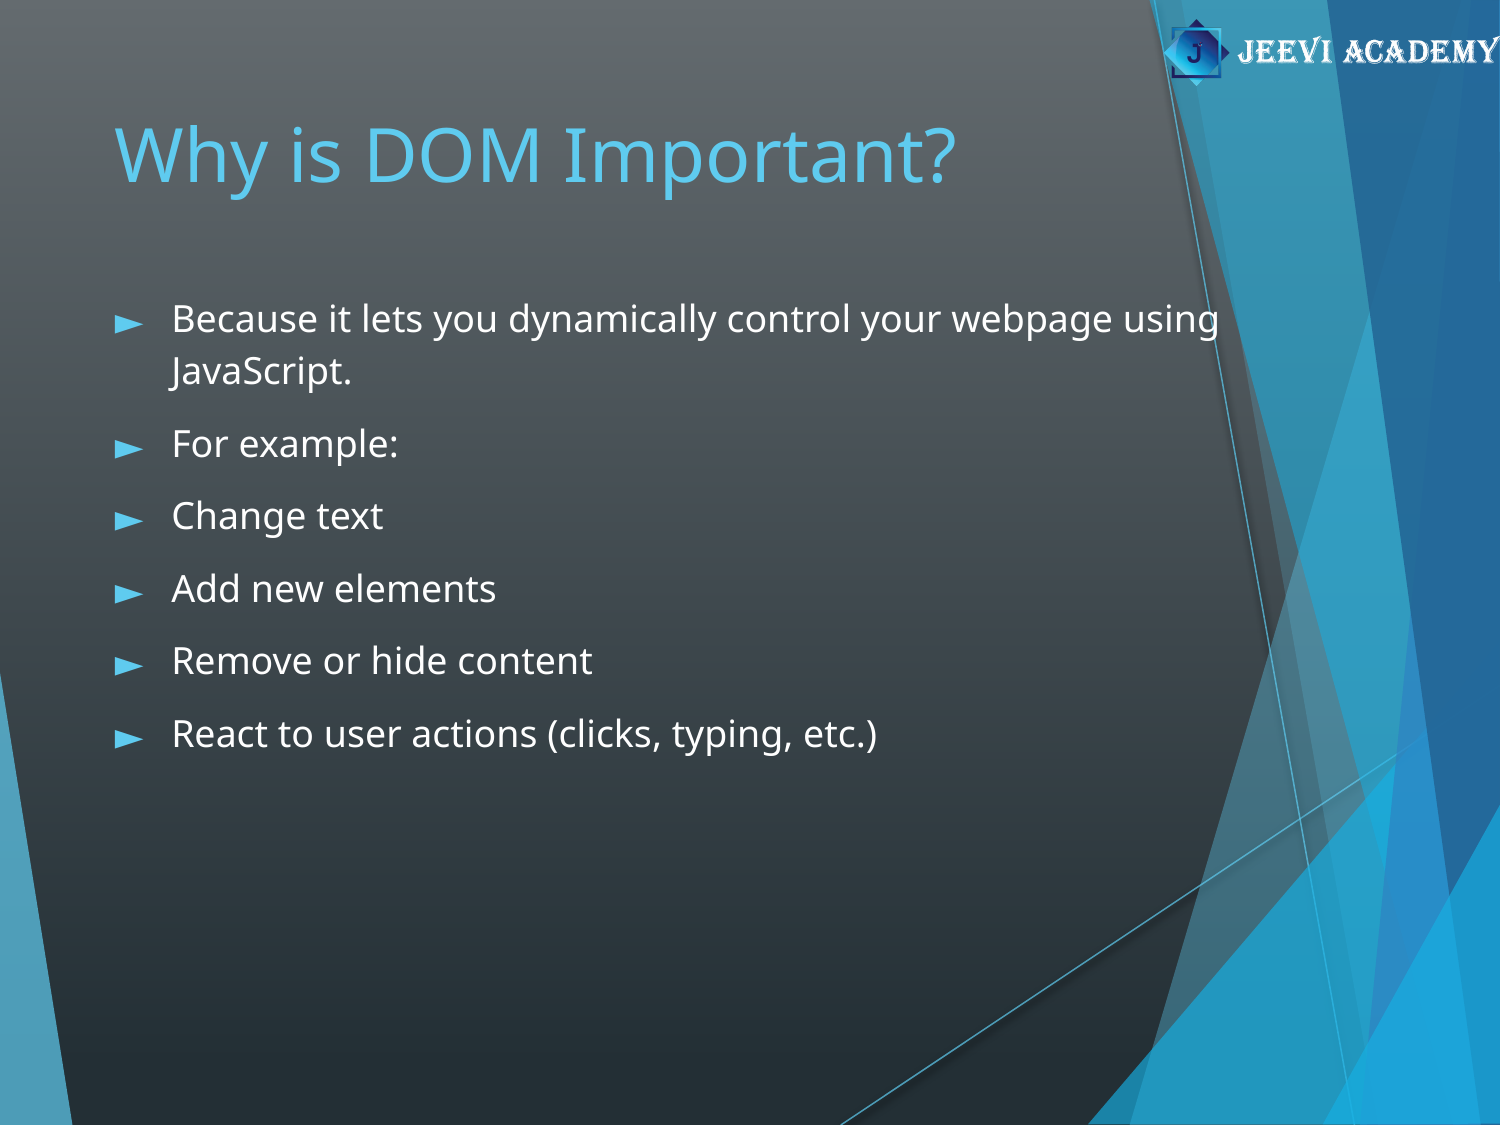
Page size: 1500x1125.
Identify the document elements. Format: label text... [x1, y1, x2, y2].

list Because it lets you dynamically control your webpage using JavaScript. For example: Change text Add new elements Remove or hide content React to user actions (clicks, typing, etc.) [99, 280, 1239, 991]
picture [1159, 15, 1500, 89]
title Why is DOM Important? [99, 99, 1142, 280]
